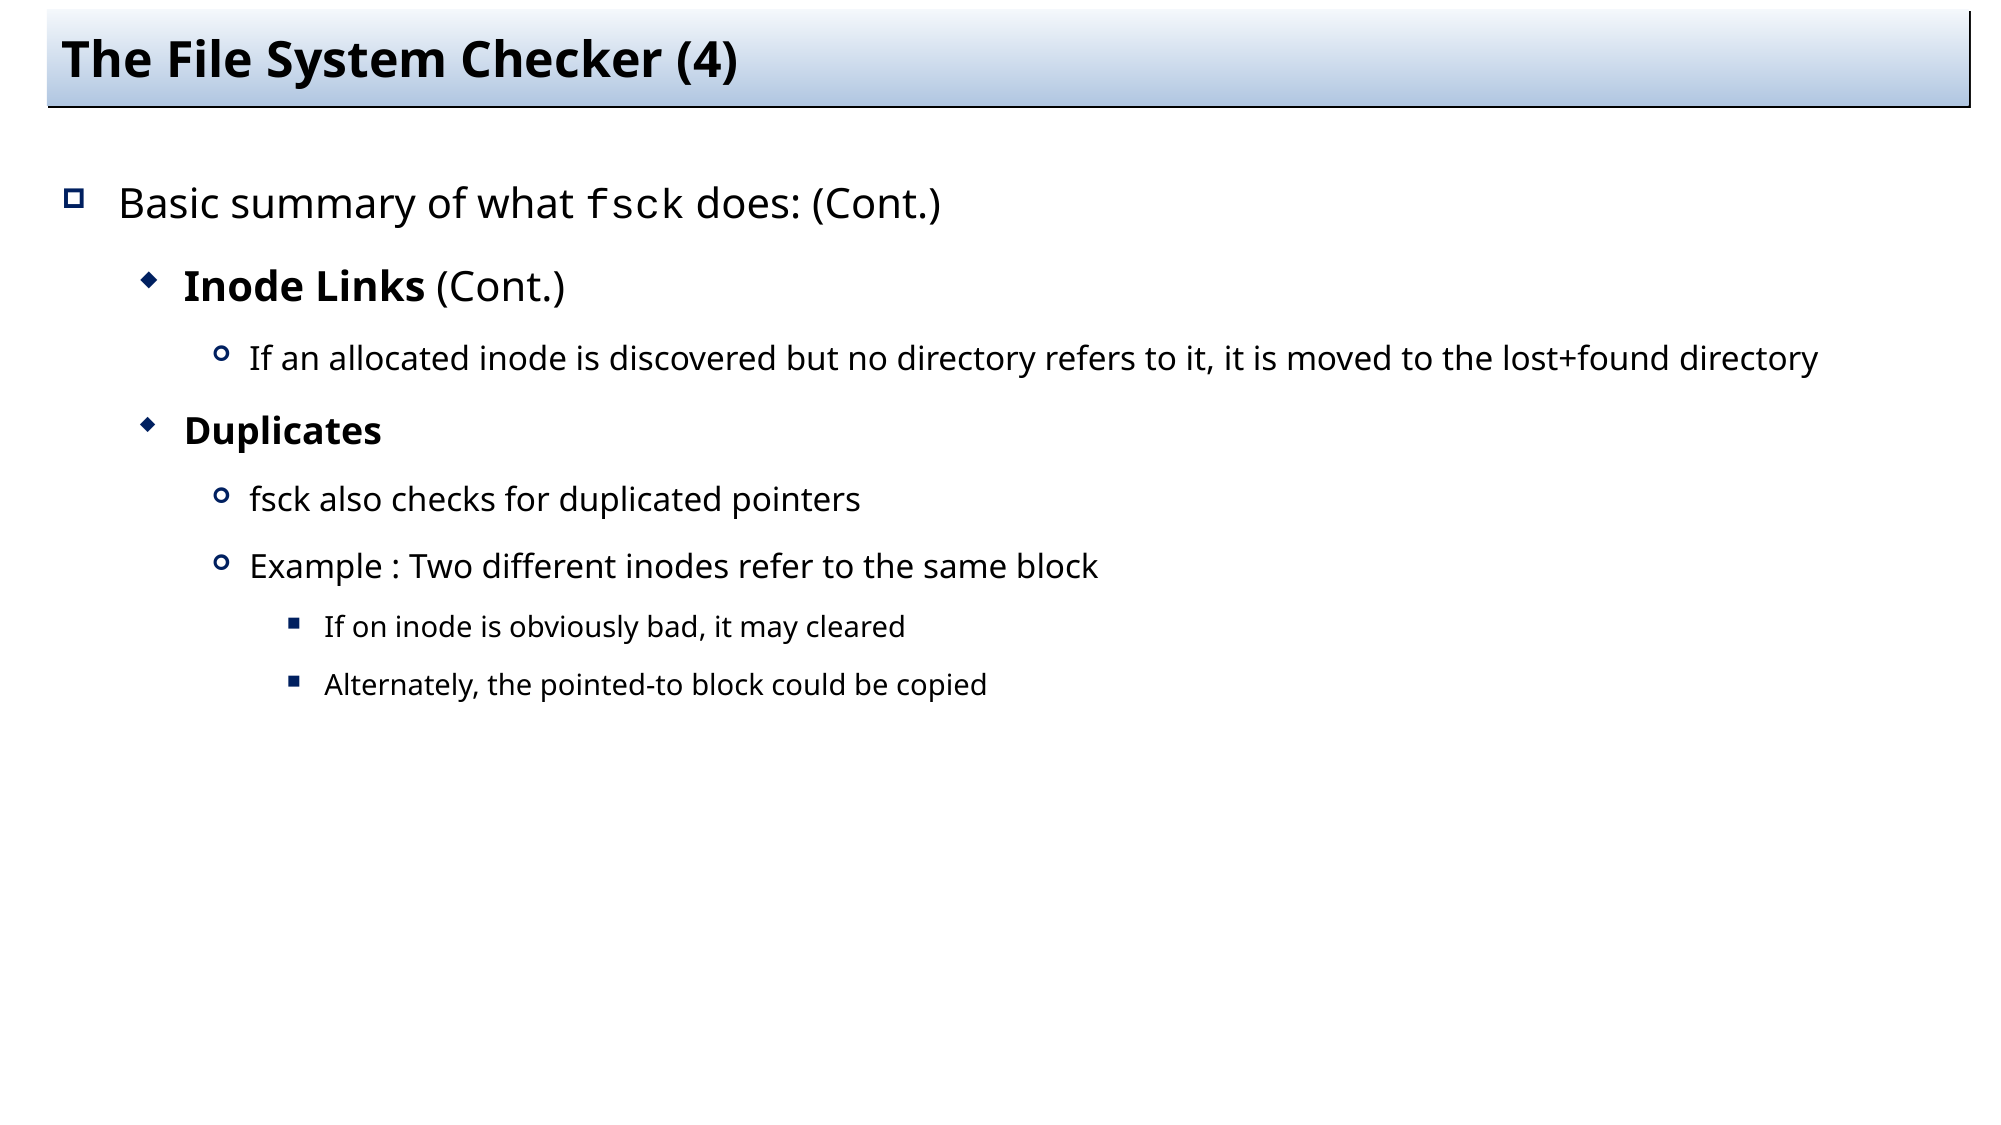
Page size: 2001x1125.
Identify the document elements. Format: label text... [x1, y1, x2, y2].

list Basic summary of what fsck does: (Cont.) Inode Links (Cont.) If an allocated inode is discovered but no directory refers to it, it is moved to the lost+found directory Duplicates fsck also checks for duplicated pointers Example : Two different inodes refer to the same block If on inode is obviously bad, it may cleared Alternately, the pointed-to block could be copied [46, 144, 1969, 1048]
title The File System Checker (4) [46, 8, 1969, 106]
